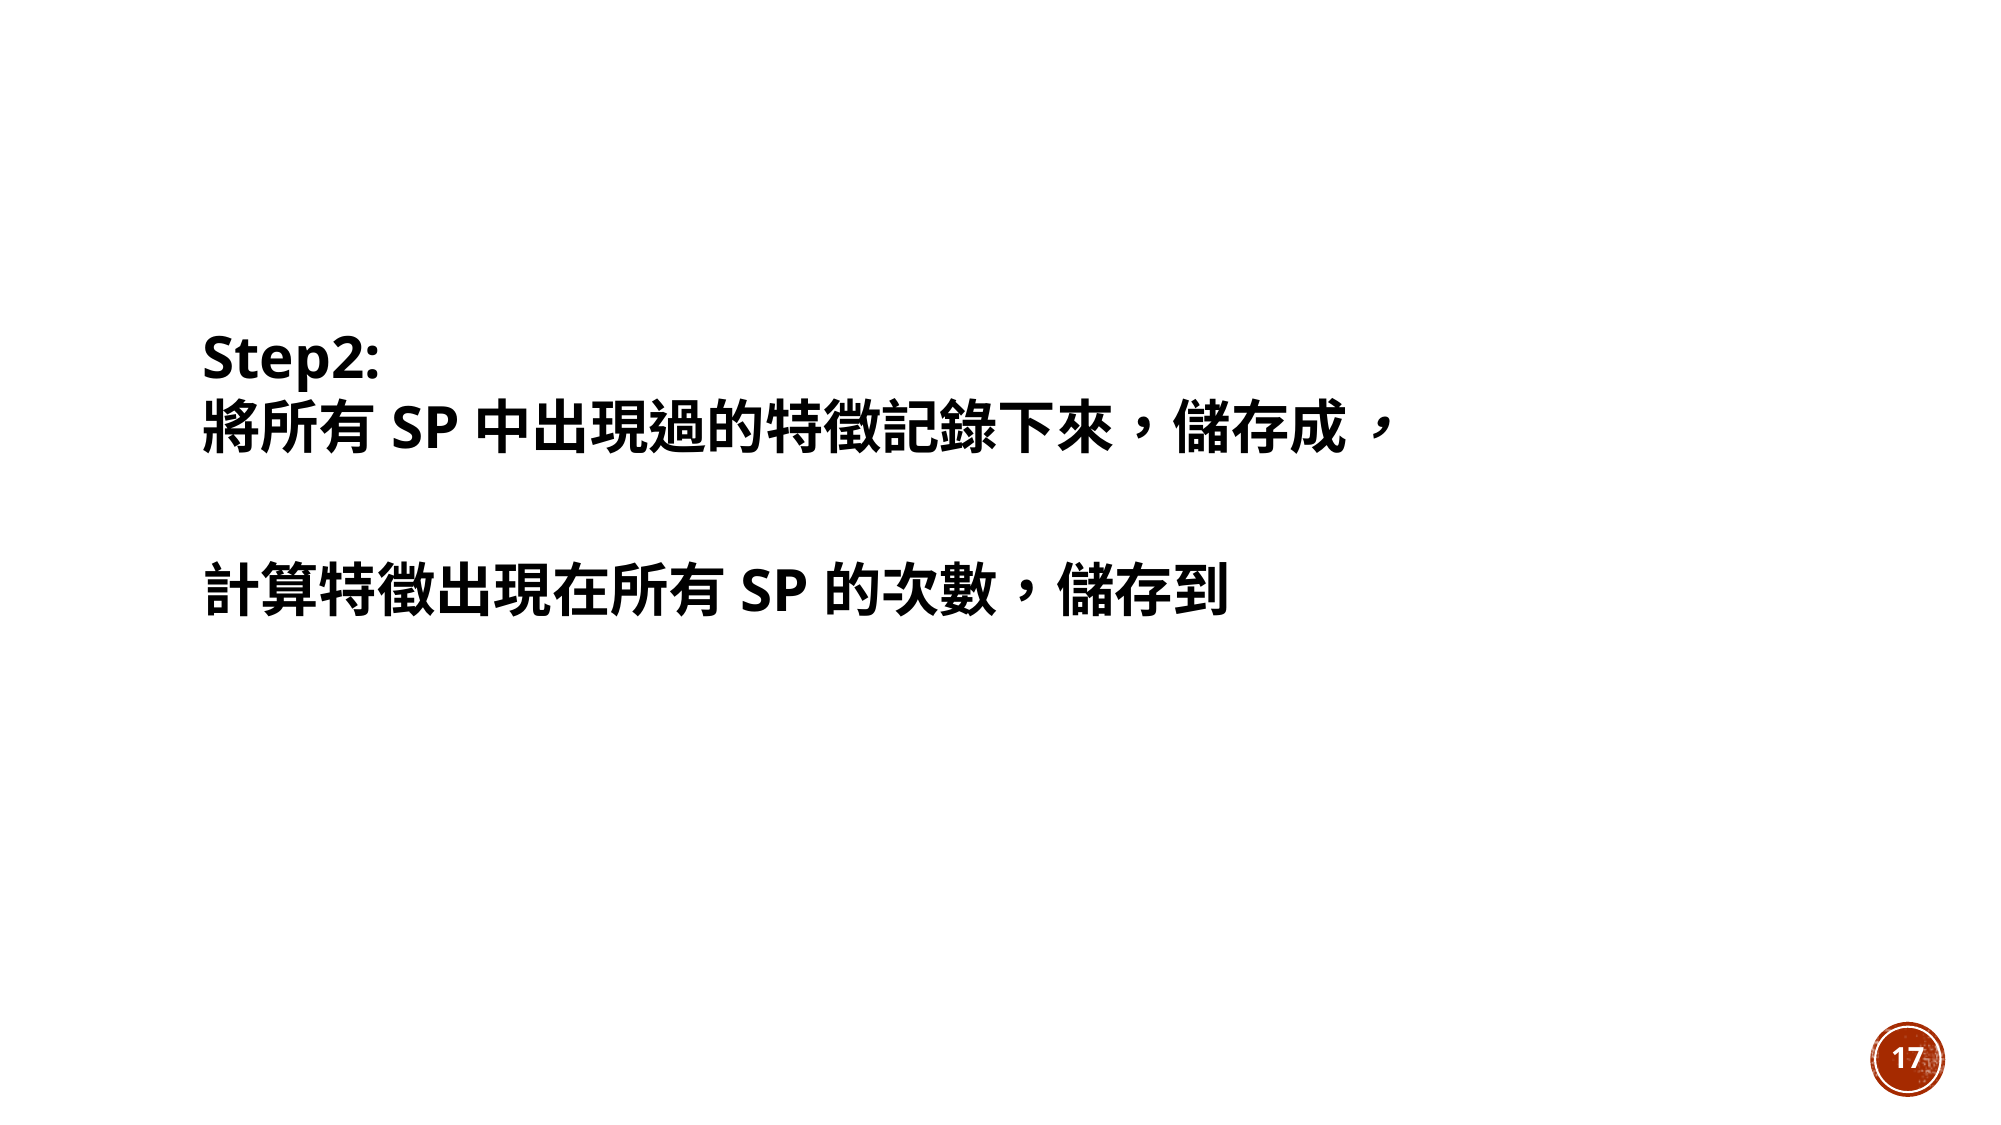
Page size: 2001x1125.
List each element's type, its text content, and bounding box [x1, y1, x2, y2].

slide_number 17 [1855, 1028, 1961, 1089]
